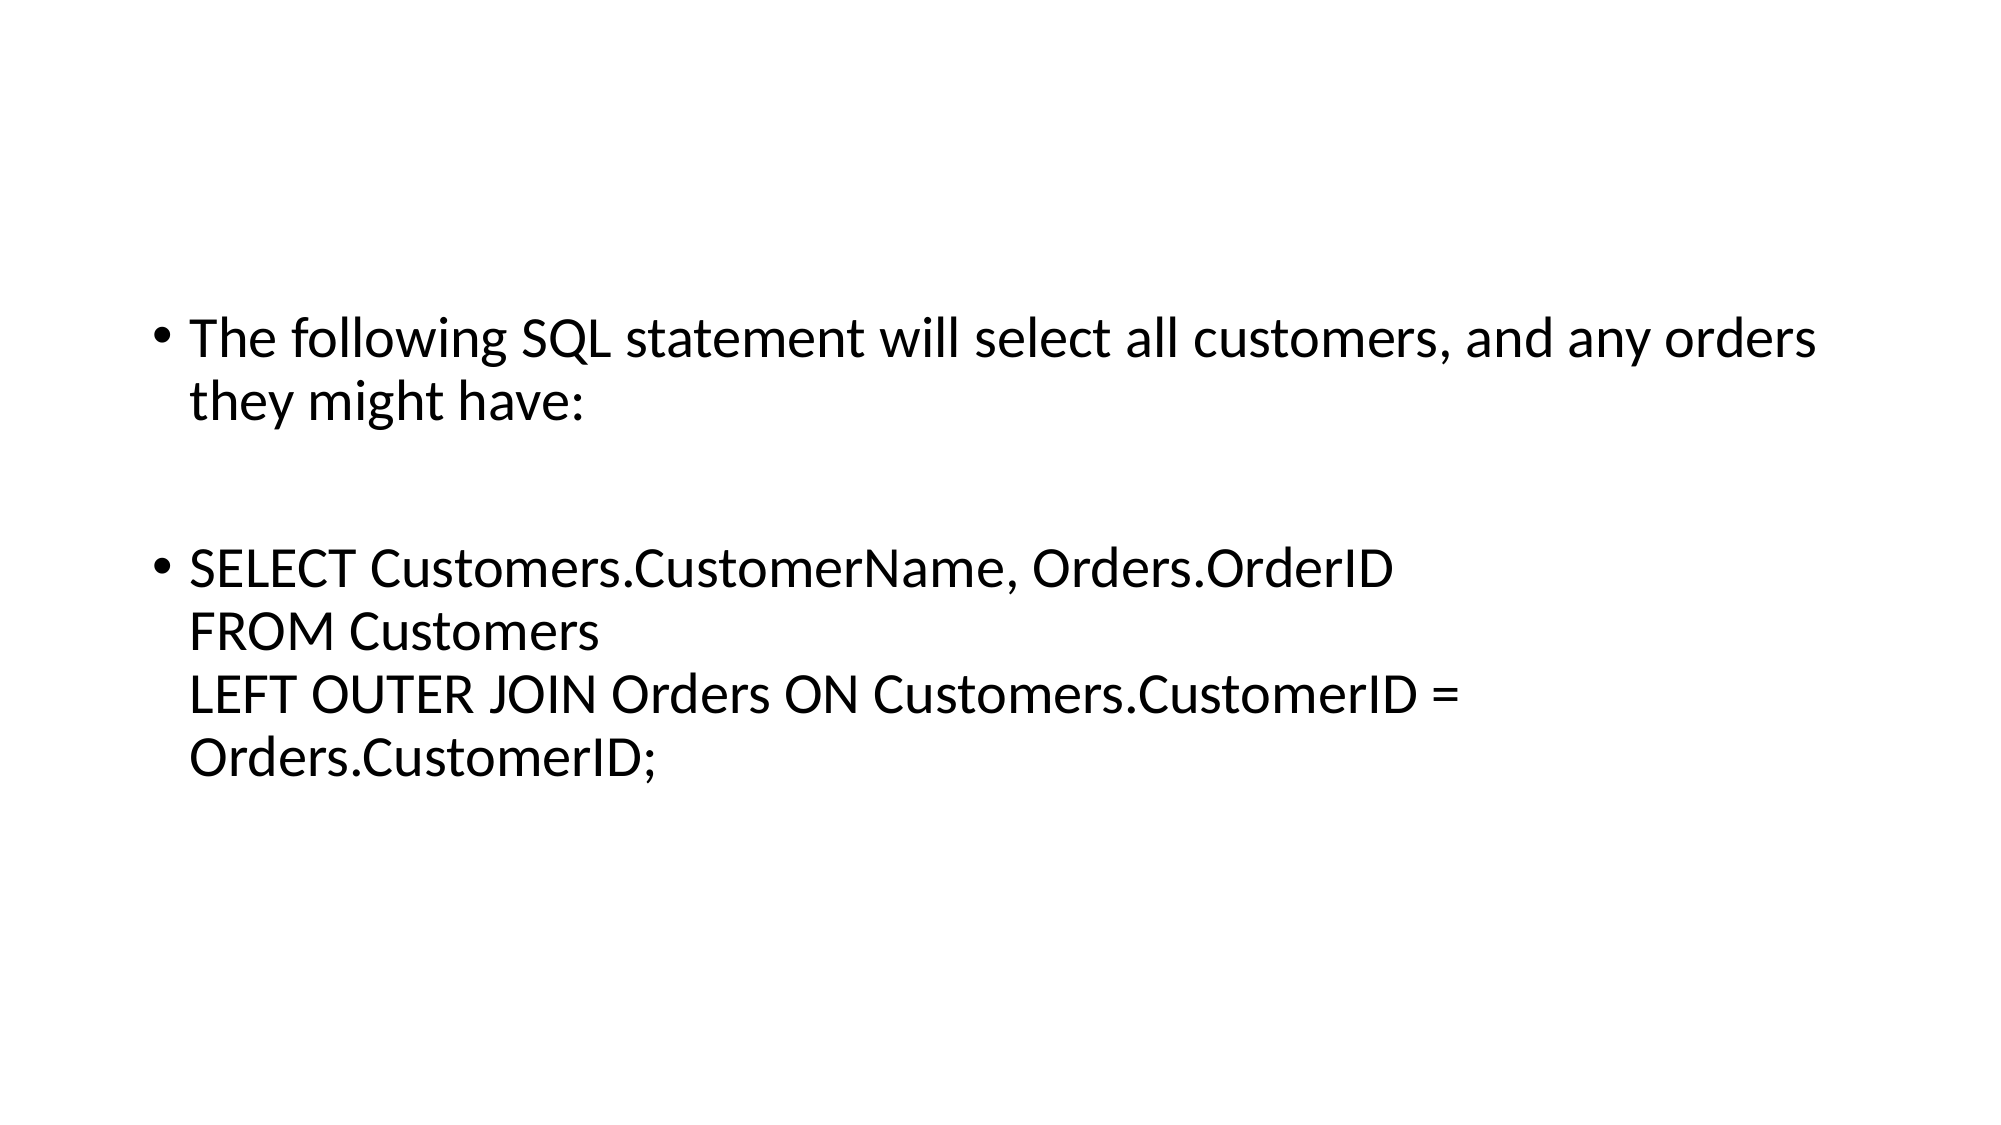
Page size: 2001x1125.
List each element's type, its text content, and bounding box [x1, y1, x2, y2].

list The following SQL statement will select all customers, and any orders they might have: SELECT Customers.CustomerName, Orders.OrderID FROM Customers LEFT OUTER JOIN Orders ON Customers.CustomerID = Orders.CustomerID; [137, 299, 1863, 1014]
